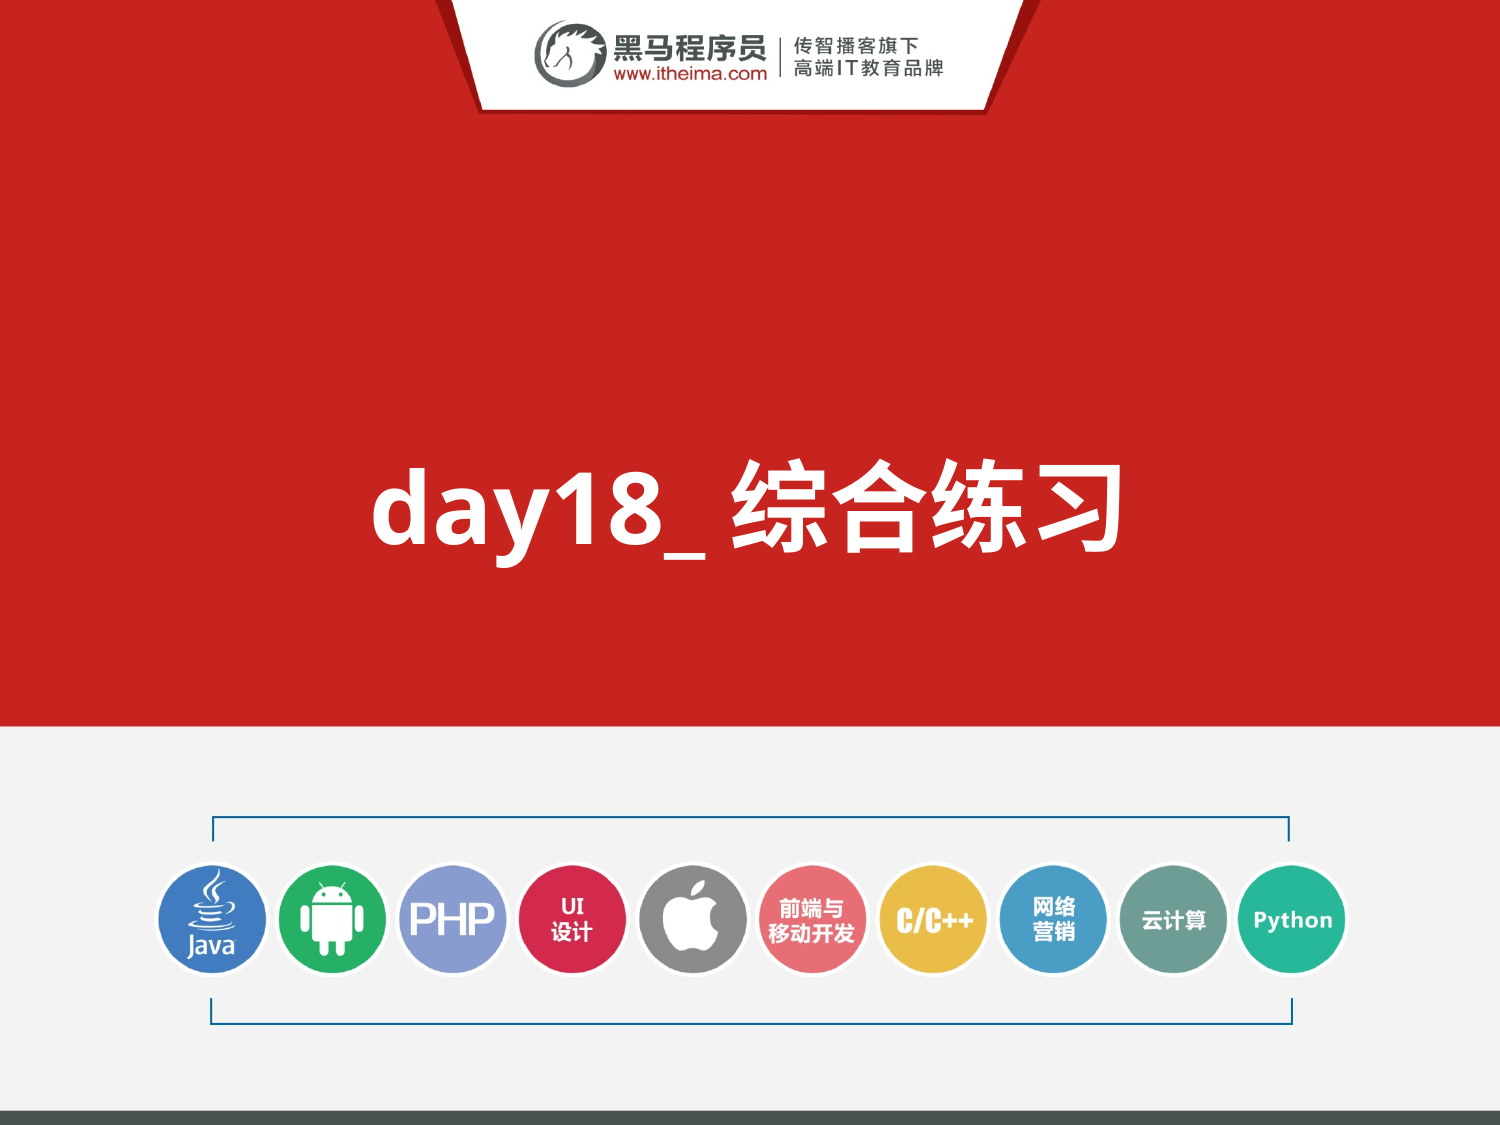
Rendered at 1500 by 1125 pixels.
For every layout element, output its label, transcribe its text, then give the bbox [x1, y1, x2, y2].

text_box day18_综合练习 [0, 437, 1500, 572]
picture [0, 572, 1500, 1125]
picture [0, 0, 1500, 437]
